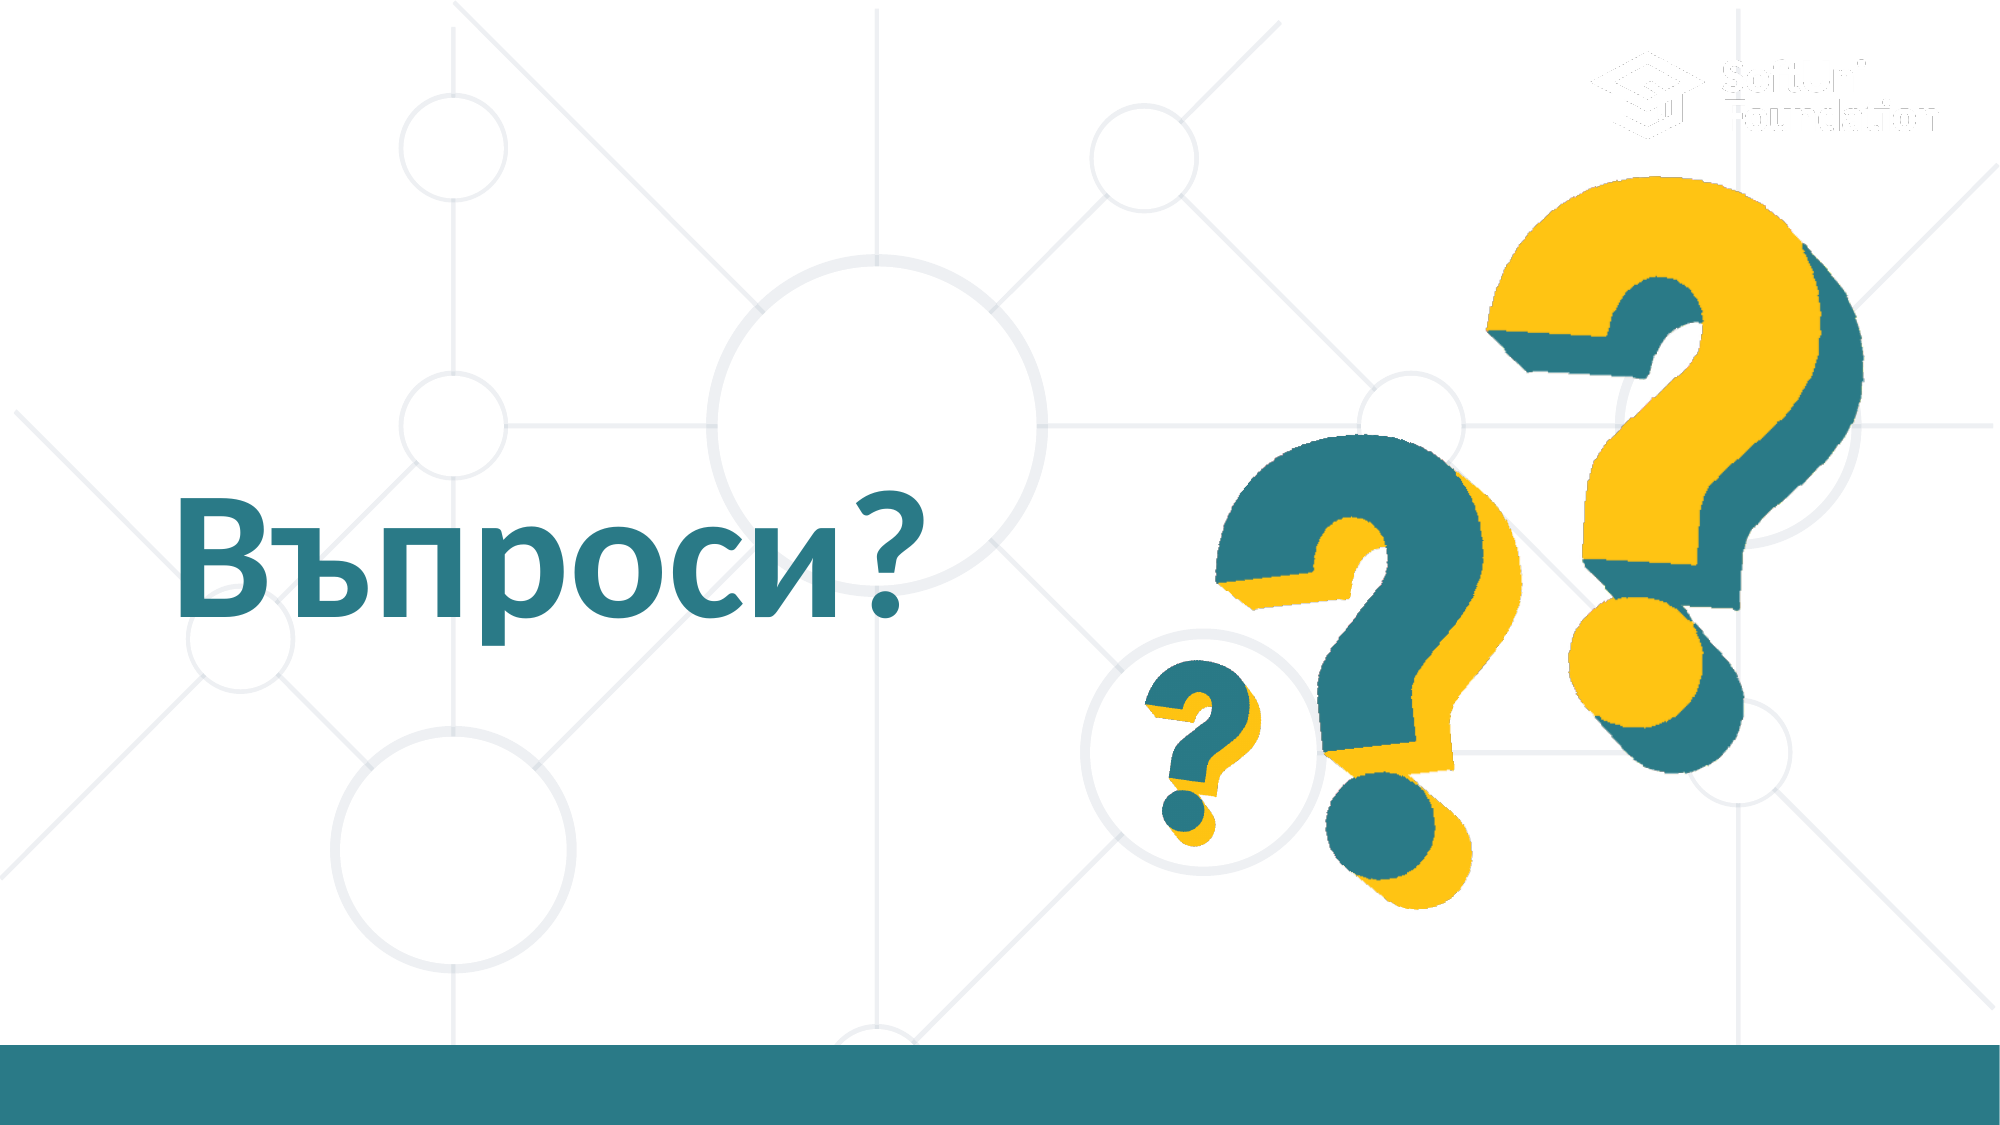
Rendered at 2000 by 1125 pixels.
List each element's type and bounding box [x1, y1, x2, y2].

picture [1590, 51, 1939, 139]
picture [1084, 132, 2000, 961]
